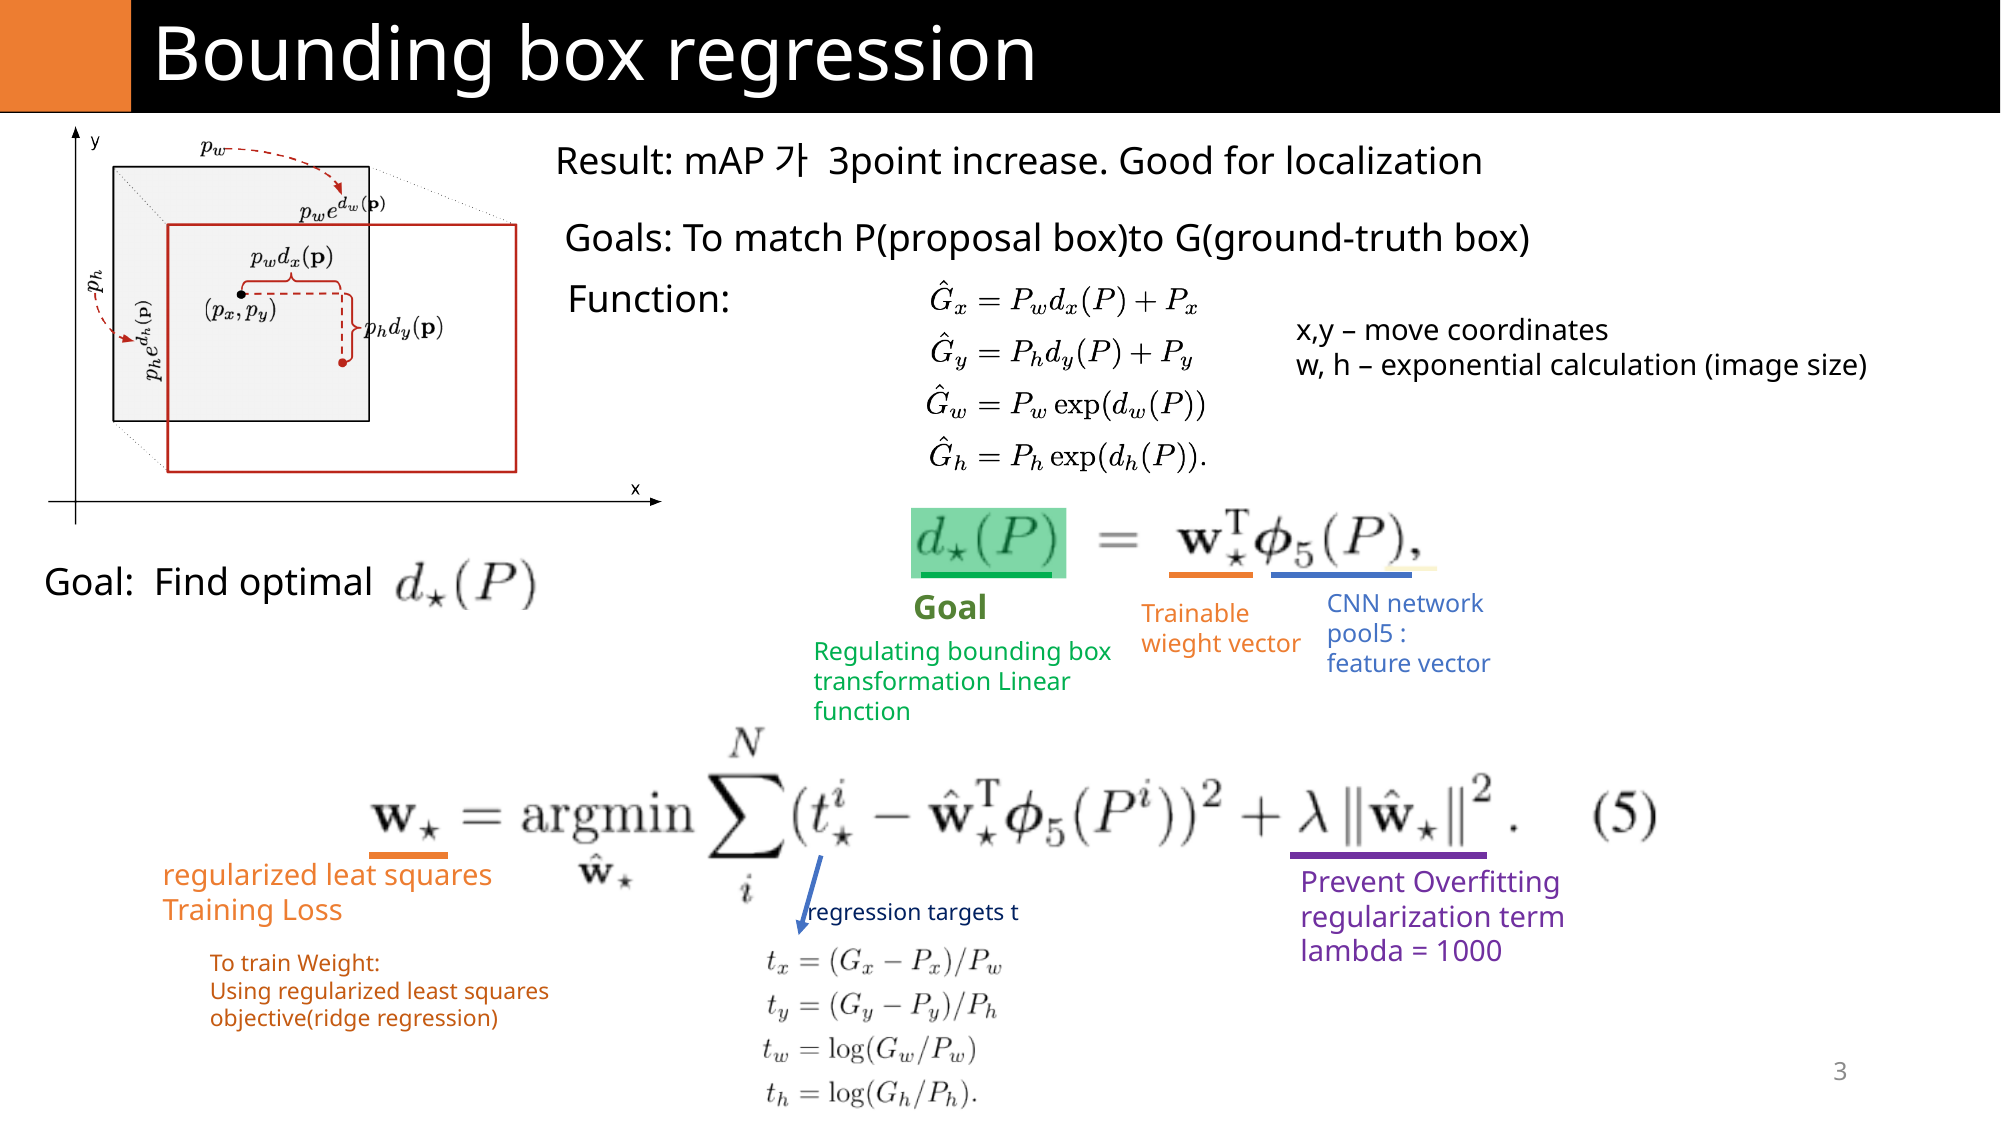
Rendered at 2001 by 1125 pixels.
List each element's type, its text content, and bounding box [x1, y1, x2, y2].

text_box Goals: To match P(proposal box)to G(ground-truth box) [681, 207, 1545, 267]
picture [380, 554, 541, 610]
slide_number 3 [1698, 1042, 1863, 1103]
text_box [147, 719, 1698, 1116]
text_box Result: mAP가 3point increase. Good for localization [681, 129, 1500, 190]
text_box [798, 508, 1504, 705]
title Bounding box regression [137, 0, 2000, 112]
text_box x,y – move coordinates w, h – exponential calculation (image size) [1281, 304, 1883, 389]
picture [914, 260, 1224, 492]
text_box Goal: Find optimal [29, 550, 558, 611]
picture [32, 113, 681, 531]
text_box Function: [681, 267, 755, 328]
